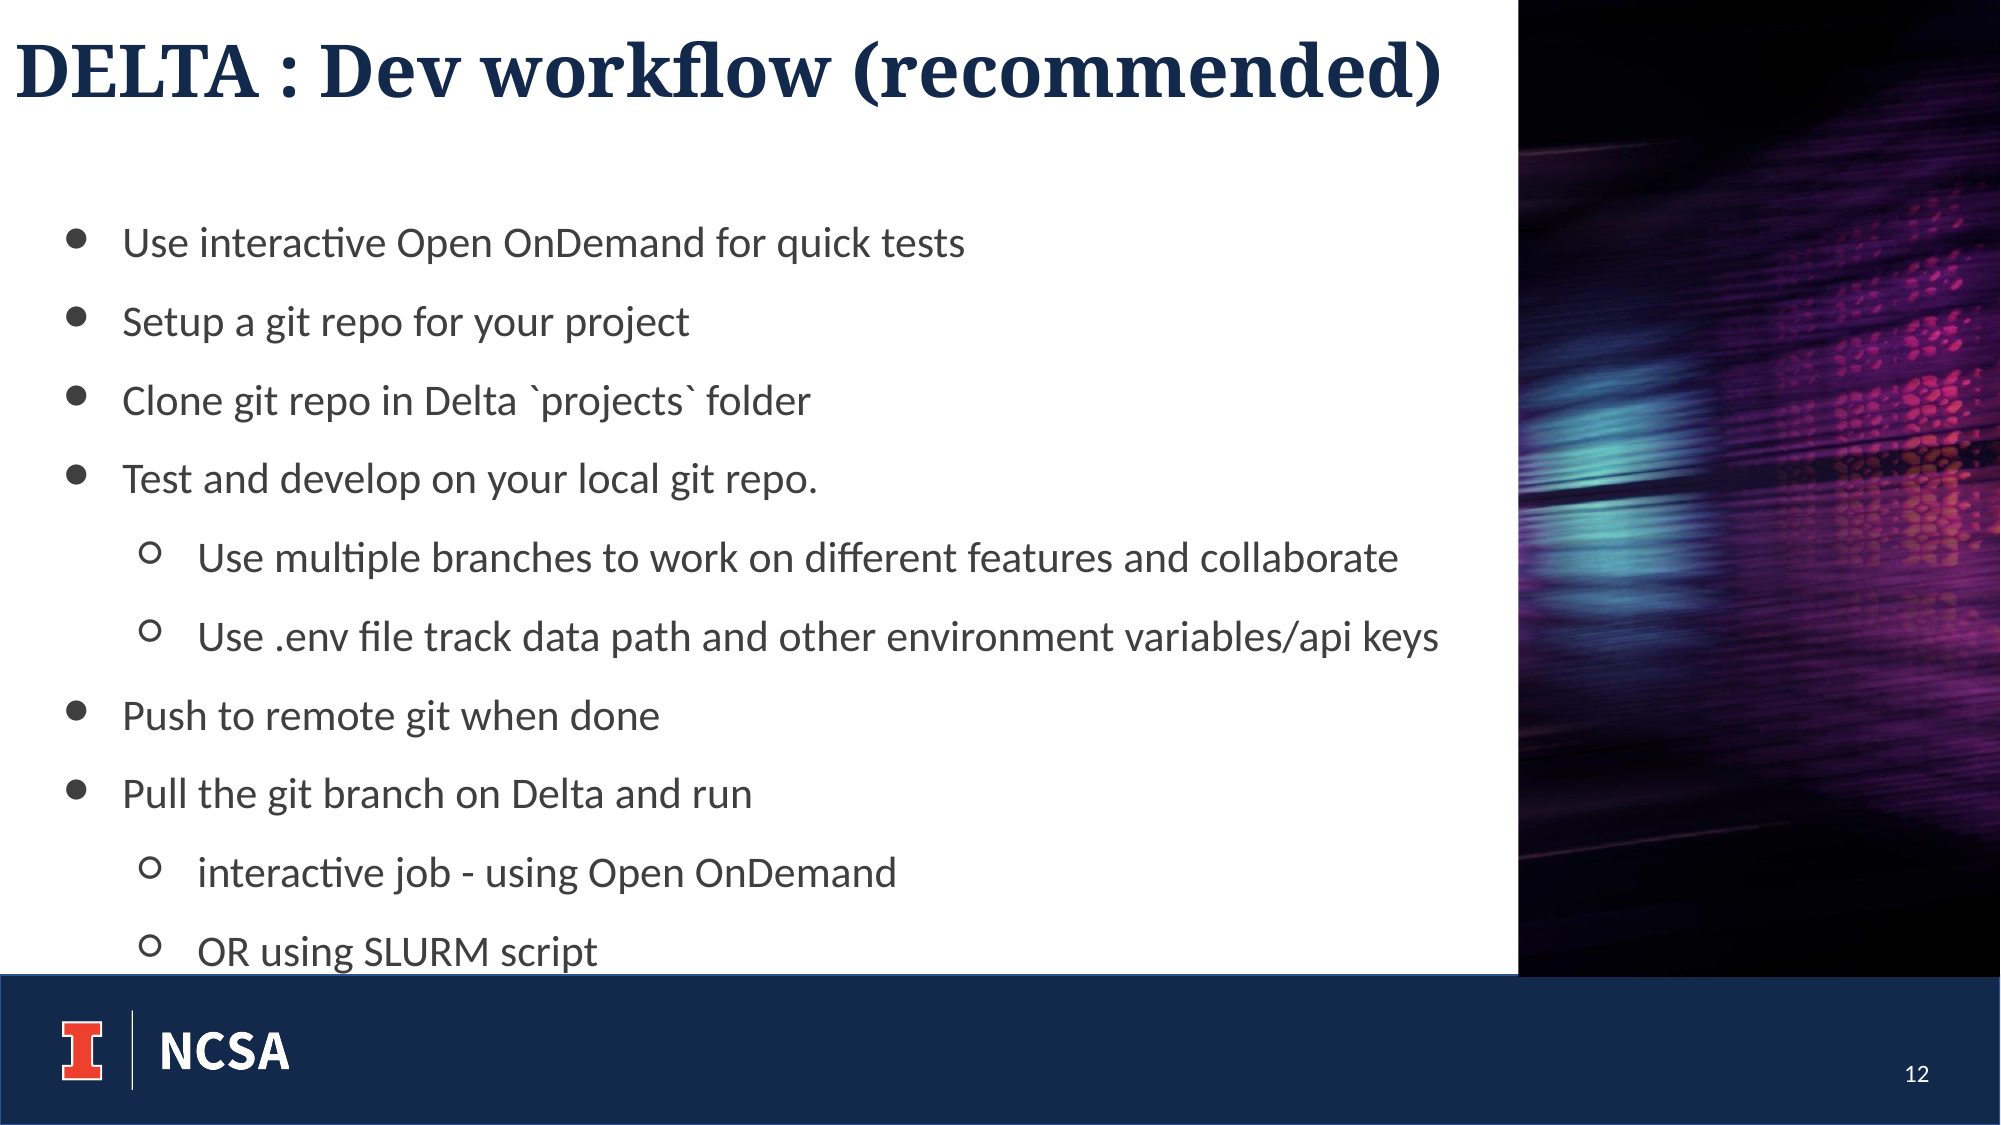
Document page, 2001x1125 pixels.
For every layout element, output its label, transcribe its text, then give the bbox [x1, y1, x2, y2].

text_box Use interactive Open OnDemand for quick tests Setup a git repo for your project Clone git repo in Delta `projects` folder Test and develop on your local git repo. Use multiple branches to work on different features and collaborate Use .env file track data path and other environment variables/api keys Push to remote git when done Pull the git branch on Delta and run interactive job - using Open OnDemand OR using SLURM script [32, 172, 1512, 776]
slide_number ‹#› [1494, 1042, 1945, 1103]
title DELTA : Dev workflow (recommended) [0, 0, 1515, 149]
picture [1518, 0, 2000, 978]
picture [62, 1010, 289, 1090]
